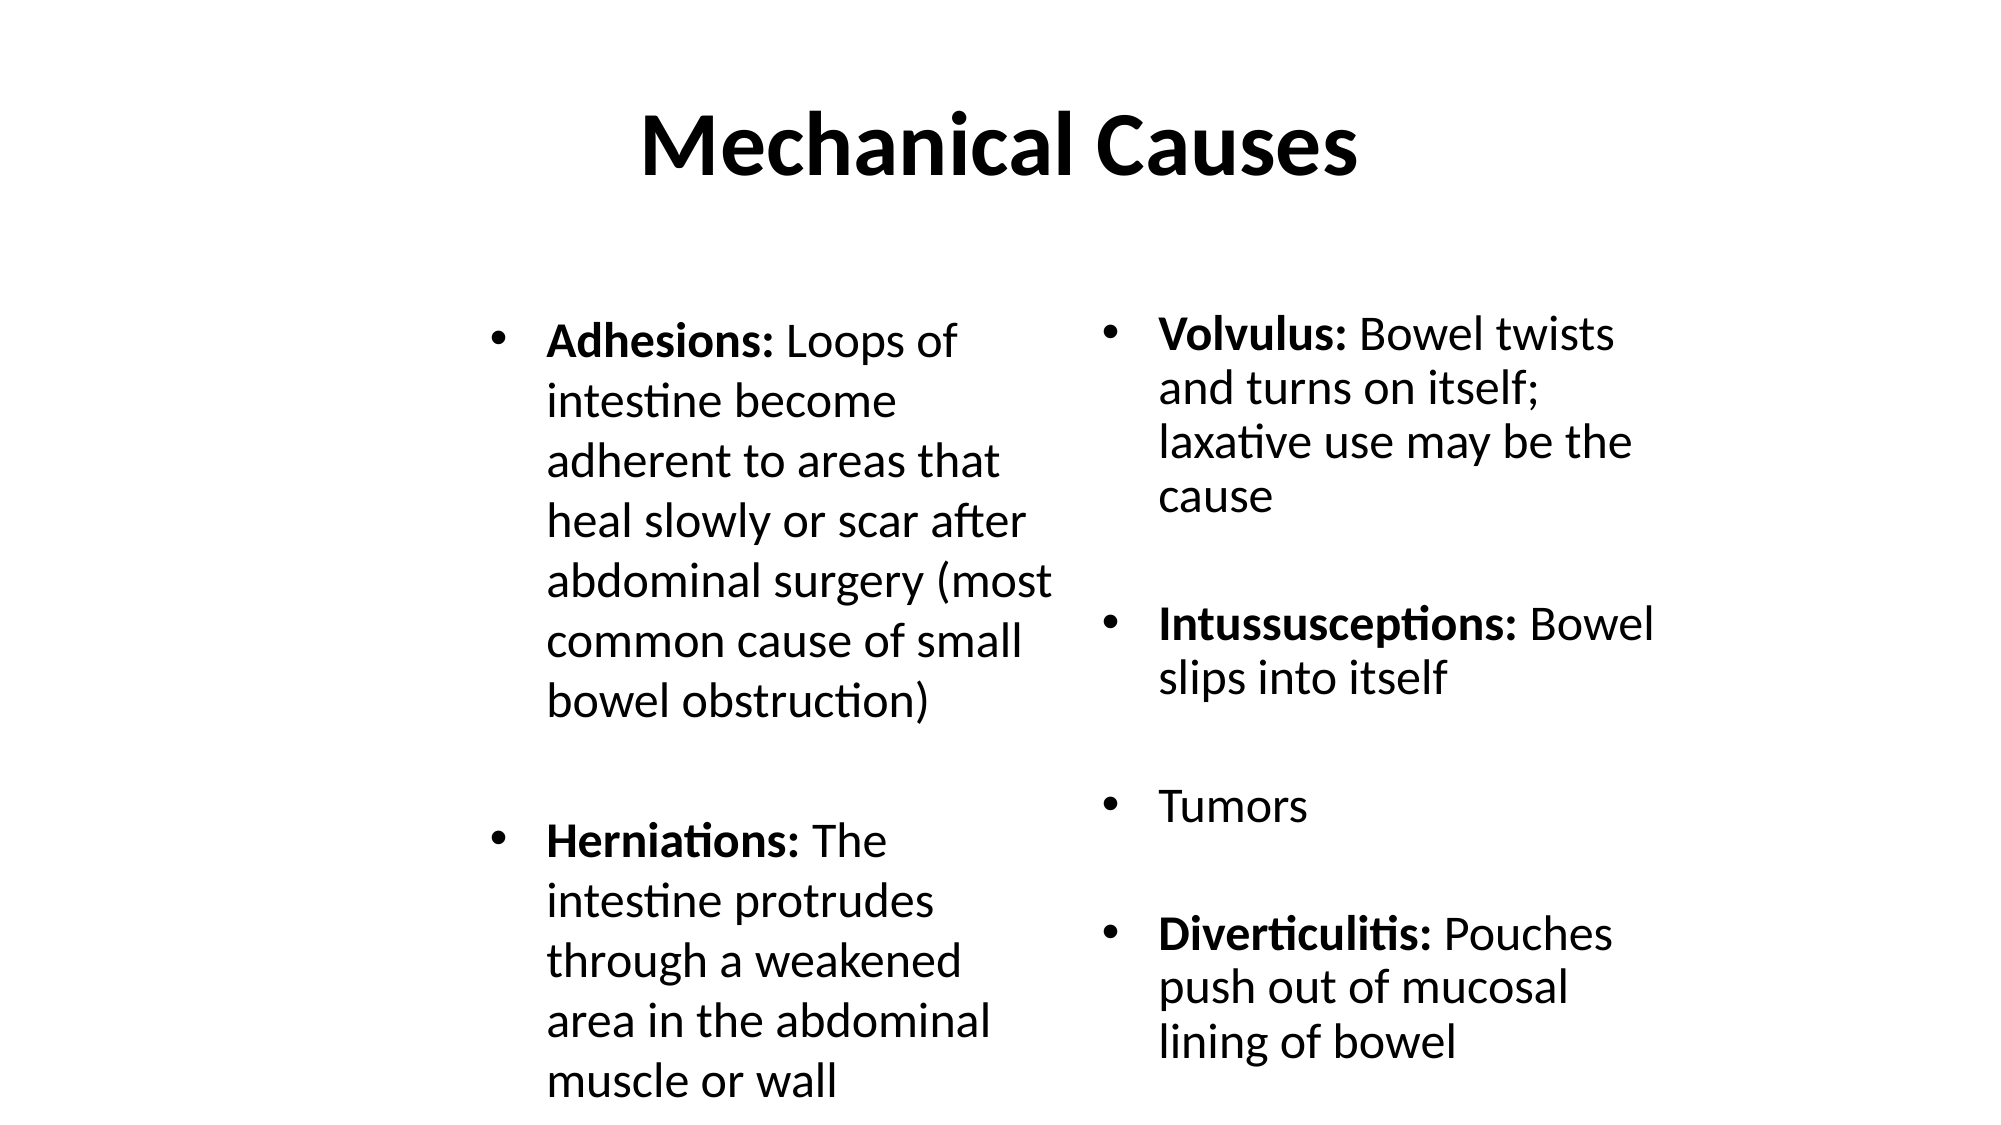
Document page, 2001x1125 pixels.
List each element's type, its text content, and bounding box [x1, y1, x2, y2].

list Volvulus: Bowel twists and turns on itself; laxative use may be the cause Intussusceptions: Bowel slips into itself Tumors Diverticulitis: Pouches push out of mucosal lining of bowel [1086, 299, 1675, 1125]
title Mechanical Causes [99, 45, 1900, 233]
list Adhesions: Loops of intestine become adherent to areas that heal slowly or scar after abdominal surgery (most common cause of small bowel obstruction) Herniations: The intestine protrudes through a weakened area in the abdominal muscle or wall [474, 299, 1075, 1125]
